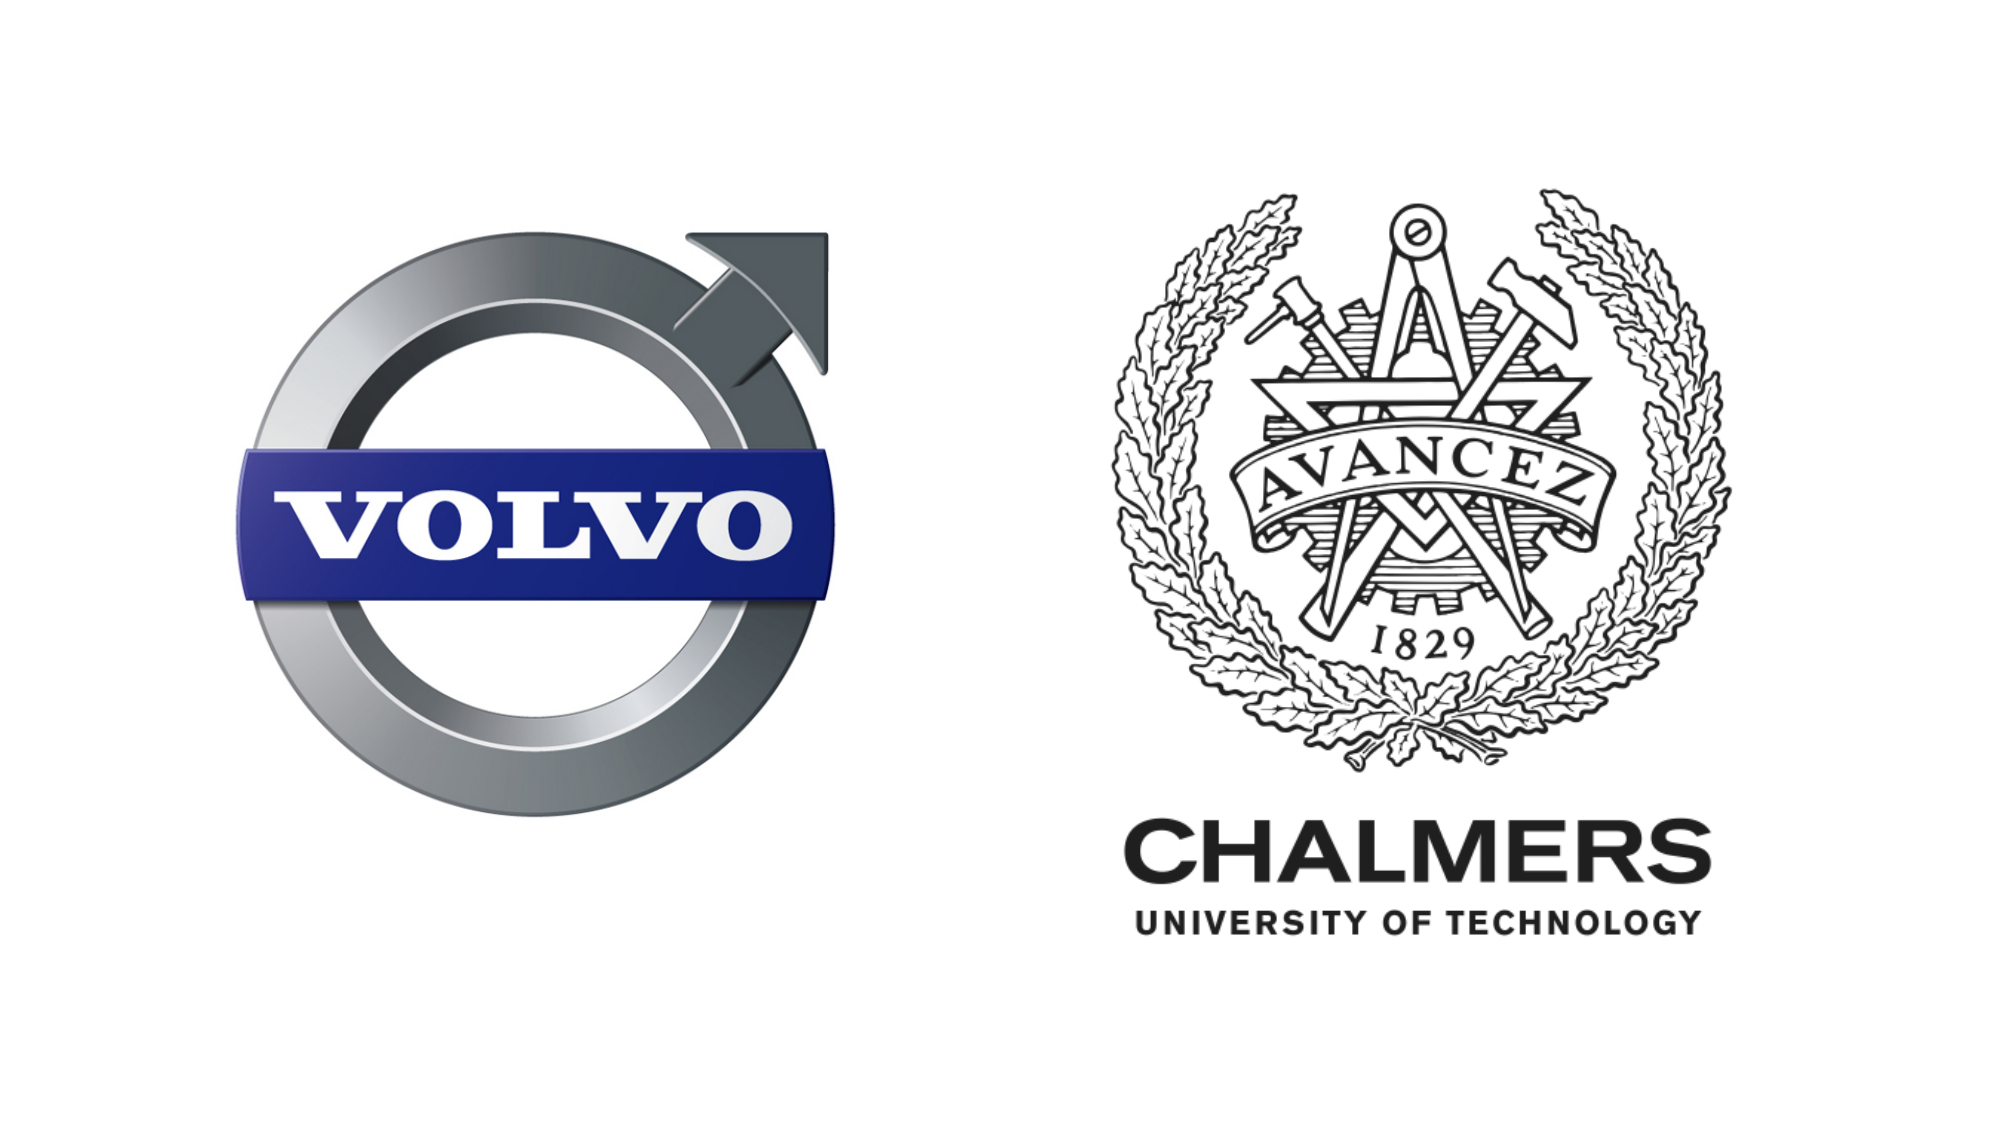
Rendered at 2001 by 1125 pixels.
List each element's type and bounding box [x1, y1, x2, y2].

picture [76, 134, 996, 906]
picture [1095, 134, 1745, 963]
